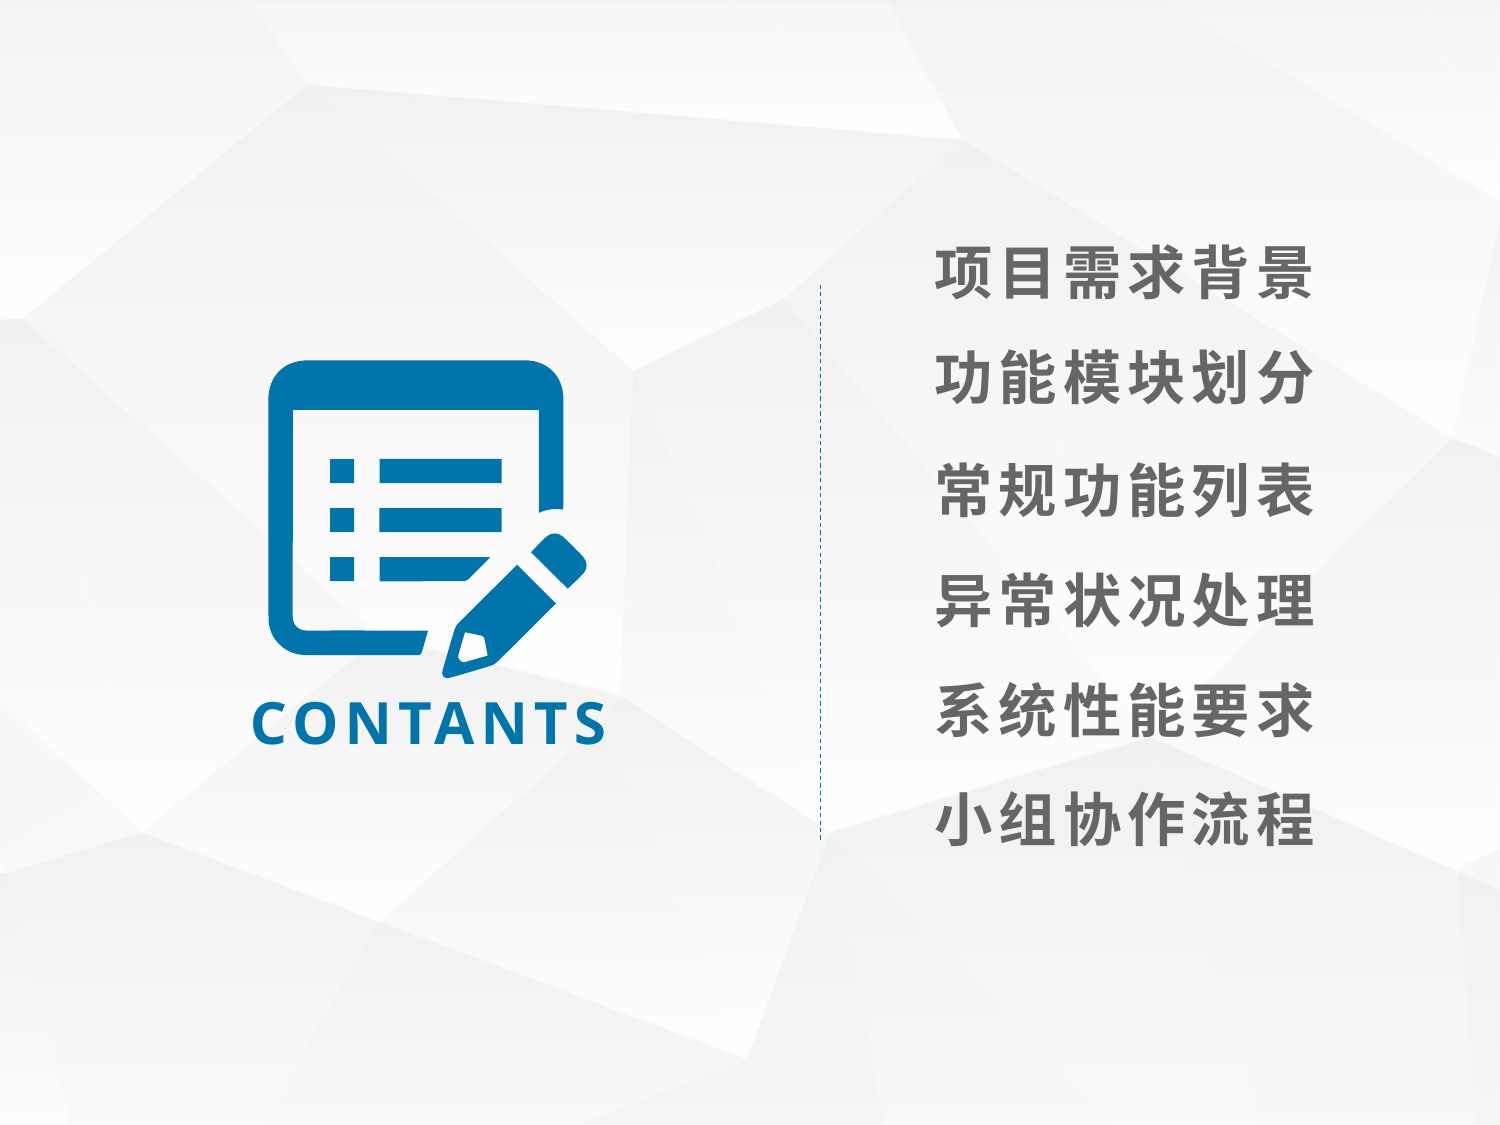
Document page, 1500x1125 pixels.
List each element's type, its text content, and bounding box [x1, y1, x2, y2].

text_box 常规功能列表 [919, 446, 1353, 532]
text_box 项目需求背景 [919, 228, 1394, 314]
text_box 功能模块划分 [919, 333, 1438, 419]
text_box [268, 360, 588, 679]
text_box 异常状况处理 [919, 557, 1476, 642]
text_box 系统性能要求 [919, 666, 1476, 752]
text_box CONTANTS [210, 678, 647, 764]
text_box 小组协作流程 [919, 775, 1476, 861]
picture [0, 0, 1500, 1125]
